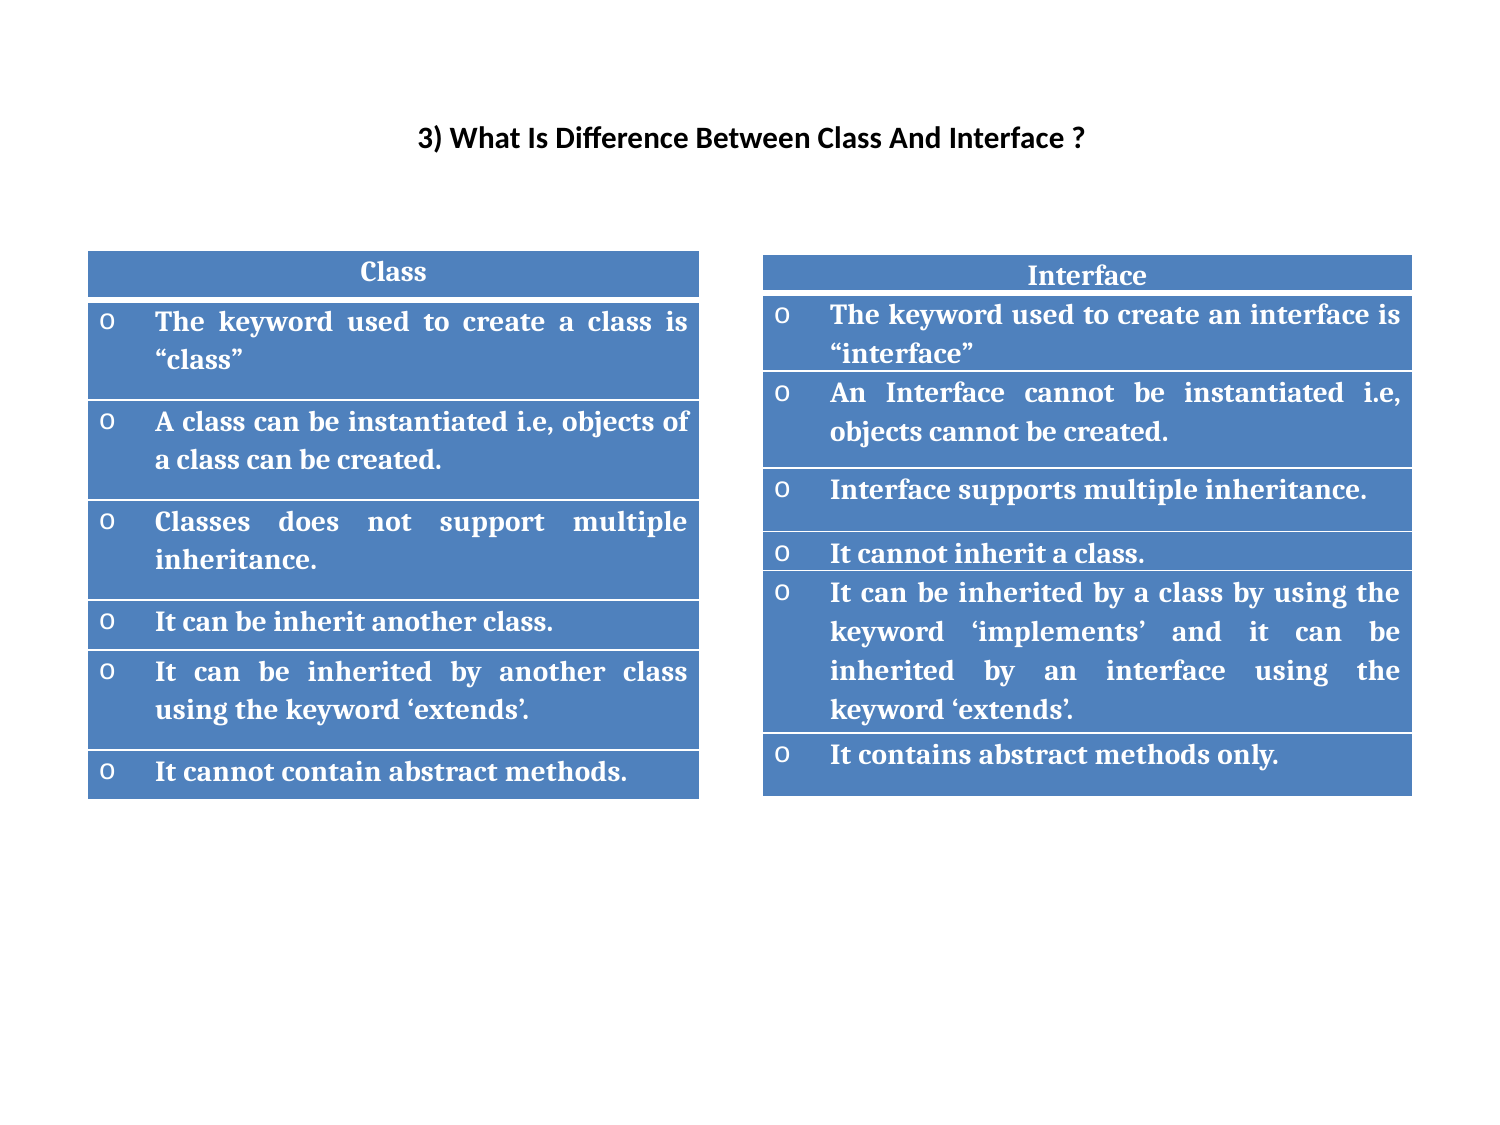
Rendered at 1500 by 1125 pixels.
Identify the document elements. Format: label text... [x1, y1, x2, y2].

table_cell A class can be instantiated i.e, objects of a class can be created. [88, 401, 699, 499]
table_cell It contains abstract methods only. [763, 734, 1412, 796]
table_cell It can be inherited by another class using the keyword ‘extends’. [88, 651, 699, 749]
table_cell The keyword used to create an interface is “interface” [763, 296, 1412, 370]
table_cell It can be inherit another class. [88, 601, 699, 649]
title 3) What Is Difference Between Class And Interface ? [135, 110, 1369, 200]
table_cell It cannot contain abstract methods. [88, 751, 699, 799]
table_header Interface [763, 255, 1412, 290]
table_cell It cannot inherit a class. [763, 532, 1412, 570]
table_cell Classes does not support multiple inheritance. [88, 501, 699, 599]
table_cell The keyword used to create a class is “class” [88, 303, 699, 399]
table_cell Interface supports multiple inheritance. [763, 469, 1412, 531]
table_cell An Interface cannot be instantiated i.e, objects cannot be created. [763, 372, 1412, 467]
table_header Class [88, 251, 699, 297]
table_cell It can be inherited by a class by using the keyword ‘implements’ and it can be inherited by an interface using the keyword ‘extends’. [763, 571, 1412, 732]
